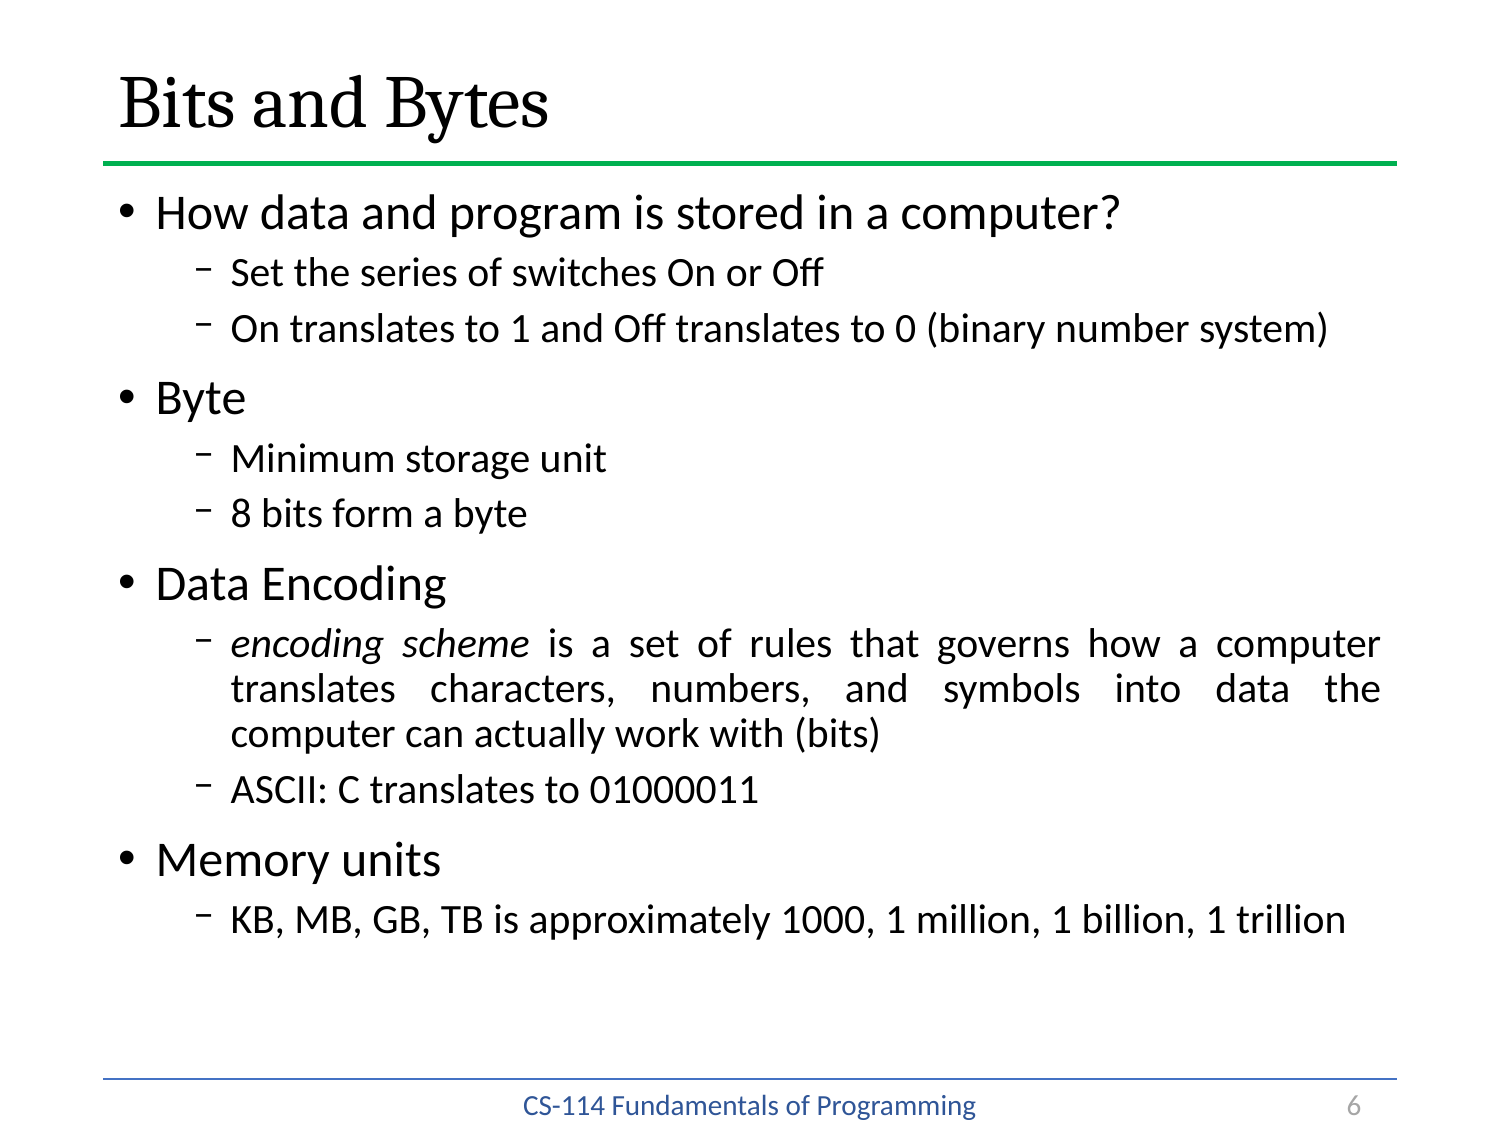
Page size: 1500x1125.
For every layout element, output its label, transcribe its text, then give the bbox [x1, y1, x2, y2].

title Bits and Bytes [103, 42, 1397, 164]
list How data and program is stored in a computer? Set the series of switches On or Off On translates to 1 and Off translates to 0 (binary number system) Byte Minimum storage unit 8 bits form a byte Data Encoding encoding scheme is a set of rules that governs how a computer translates characters, numbers, and symbols into data the computer can actually work with (bits) ASCII: C translates to 01000011 Memory units KB, MB, GB, TB is approximately 1000, 1 million, 1 billion, 1 trillion [103, 178, 1397, 1063]
slide_number 6 [1331, 1079, 1397, 1125]
